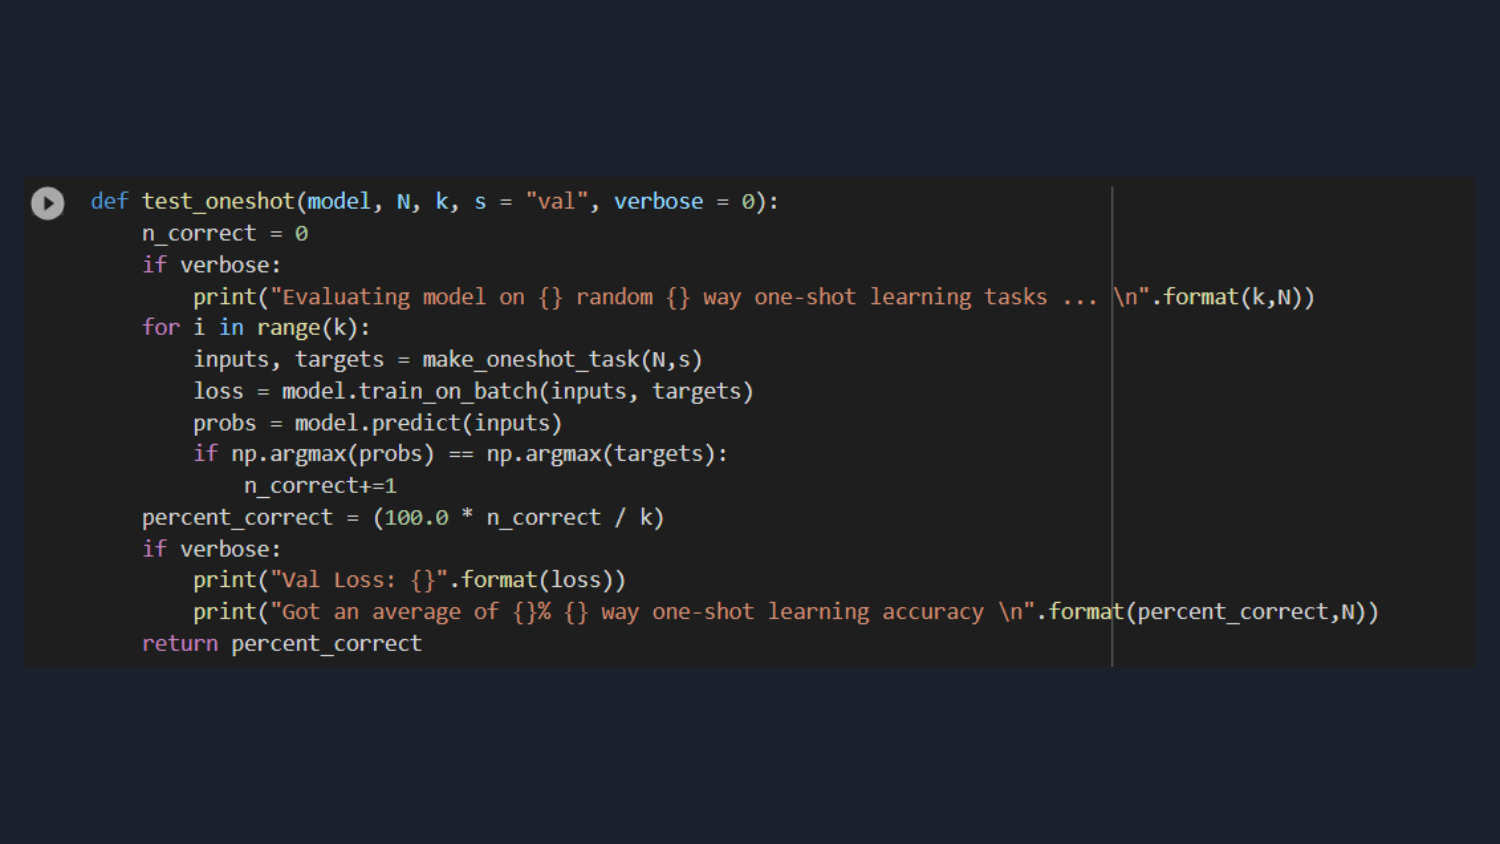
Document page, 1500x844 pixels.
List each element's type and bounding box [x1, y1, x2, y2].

picture [24, 177, 1476, 667]
